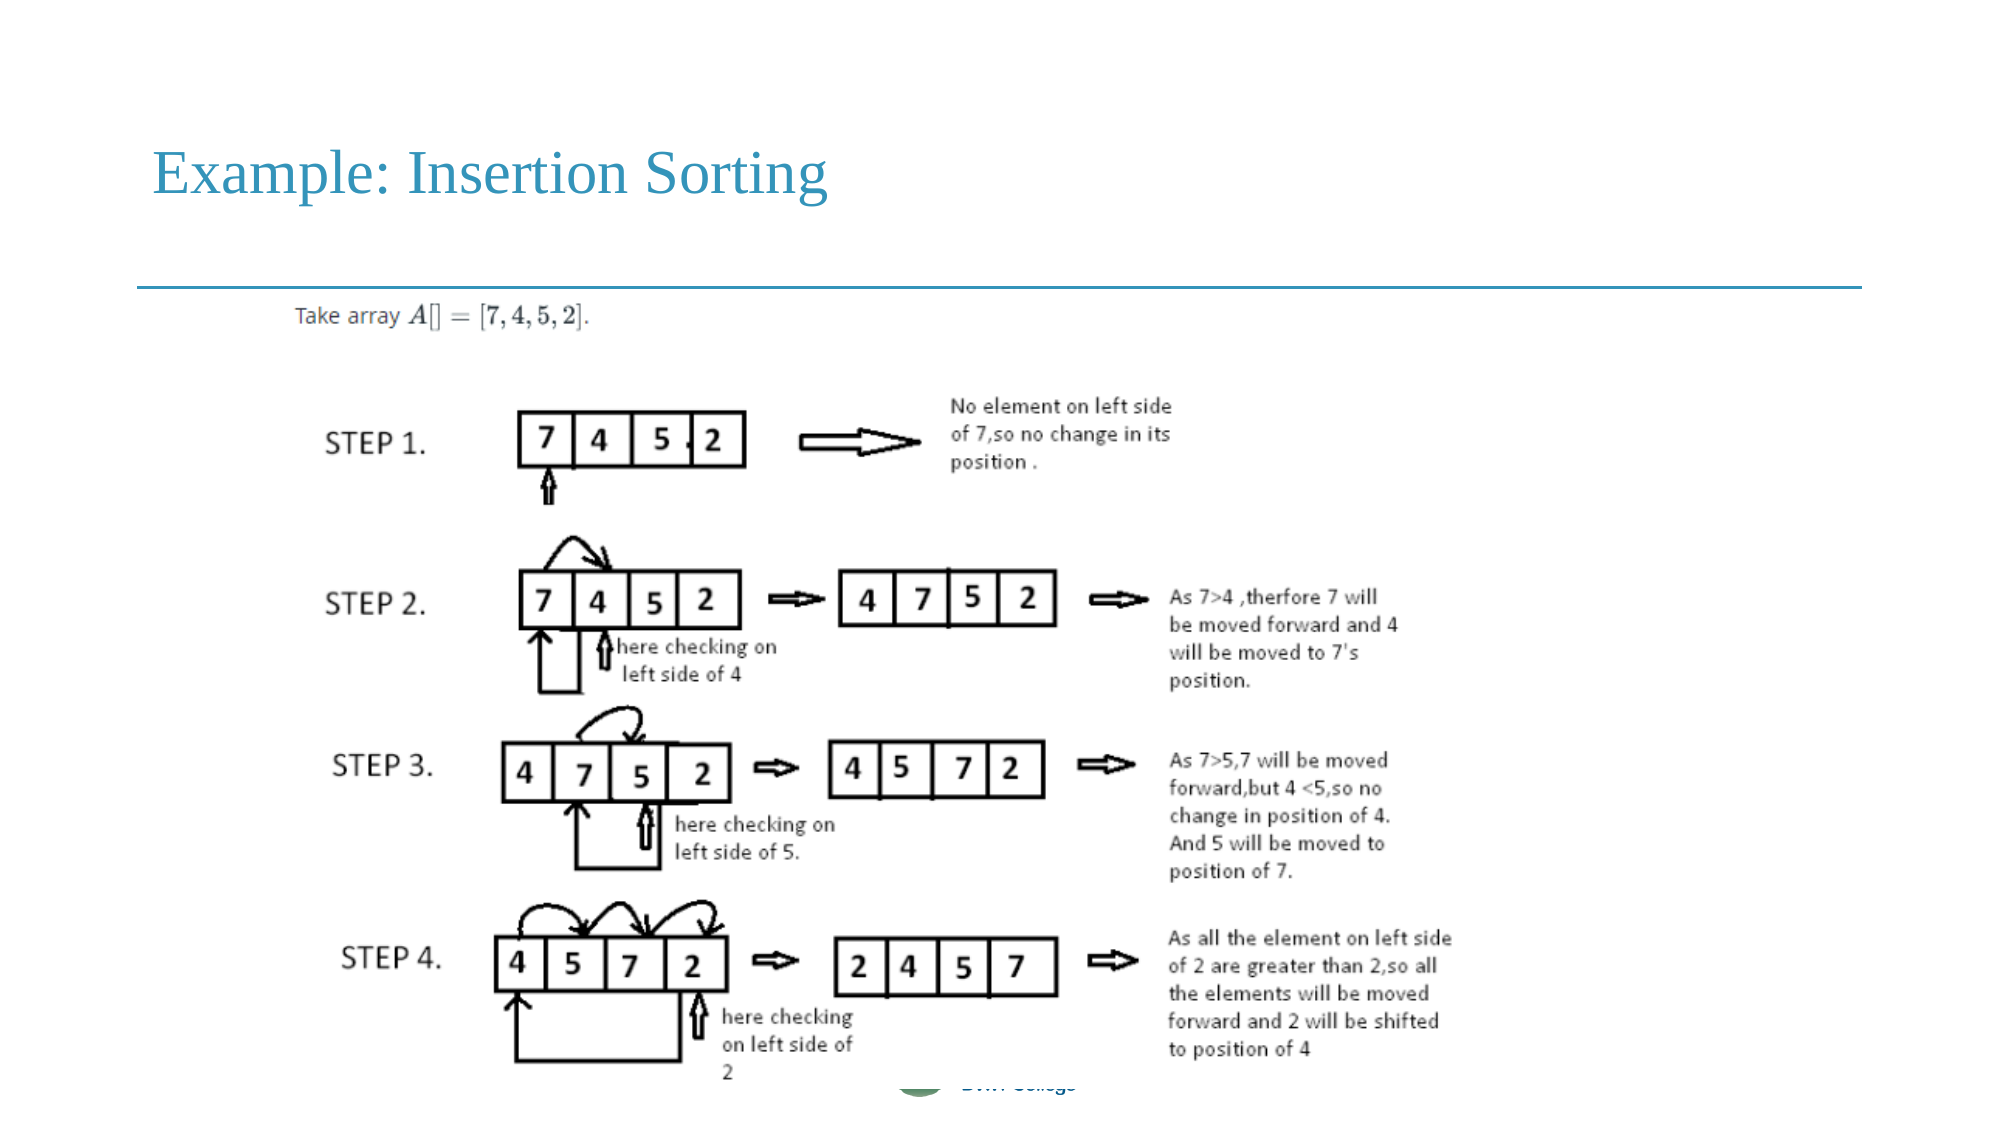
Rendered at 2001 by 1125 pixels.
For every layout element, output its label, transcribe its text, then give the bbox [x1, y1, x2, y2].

picture [285, 296, 1470, 1120]
title Example: Insertion Sorting [137, 64, 1863, 283]
